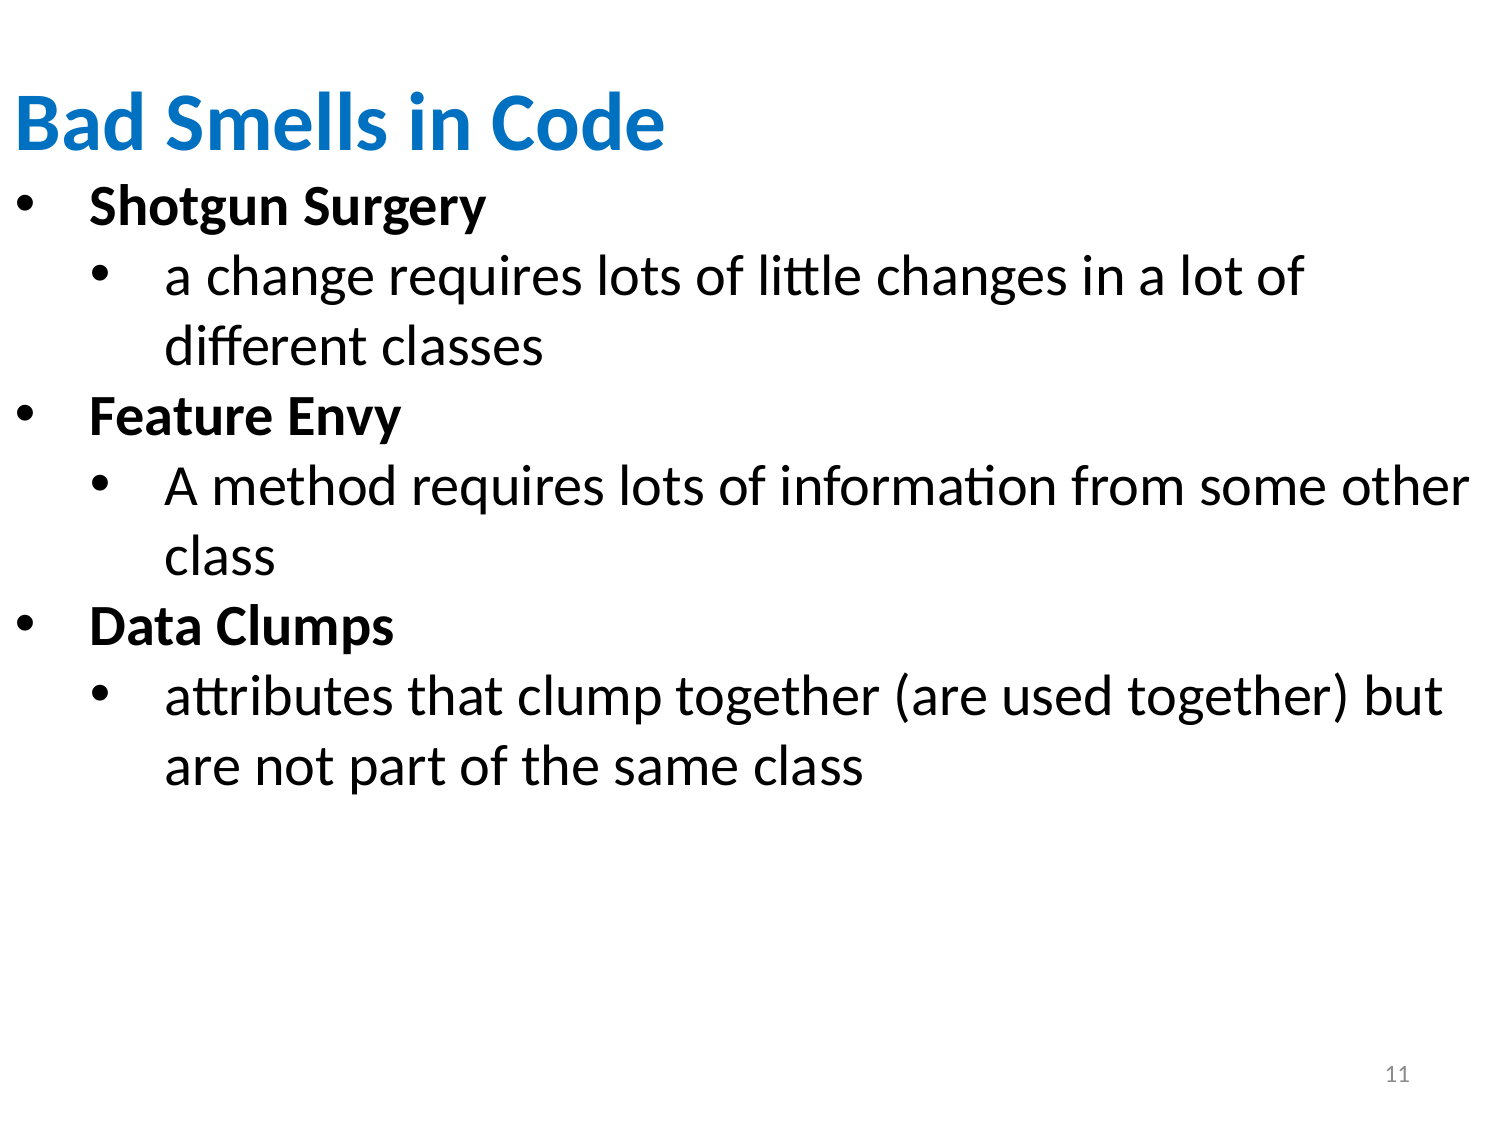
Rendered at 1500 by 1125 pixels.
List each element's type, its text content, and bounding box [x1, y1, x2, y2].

text_box Bad Smells in Code Shotgun Surgery a change requires lots of little changes in a lot of different classes Feature Envy A method requires lots of information from some other class Data Clumps attributes that clump together (are used together) but are not part of the same class [0, 60, 1500, 805]
slide_number 11 [1074, 1042, 1425, 1103]
